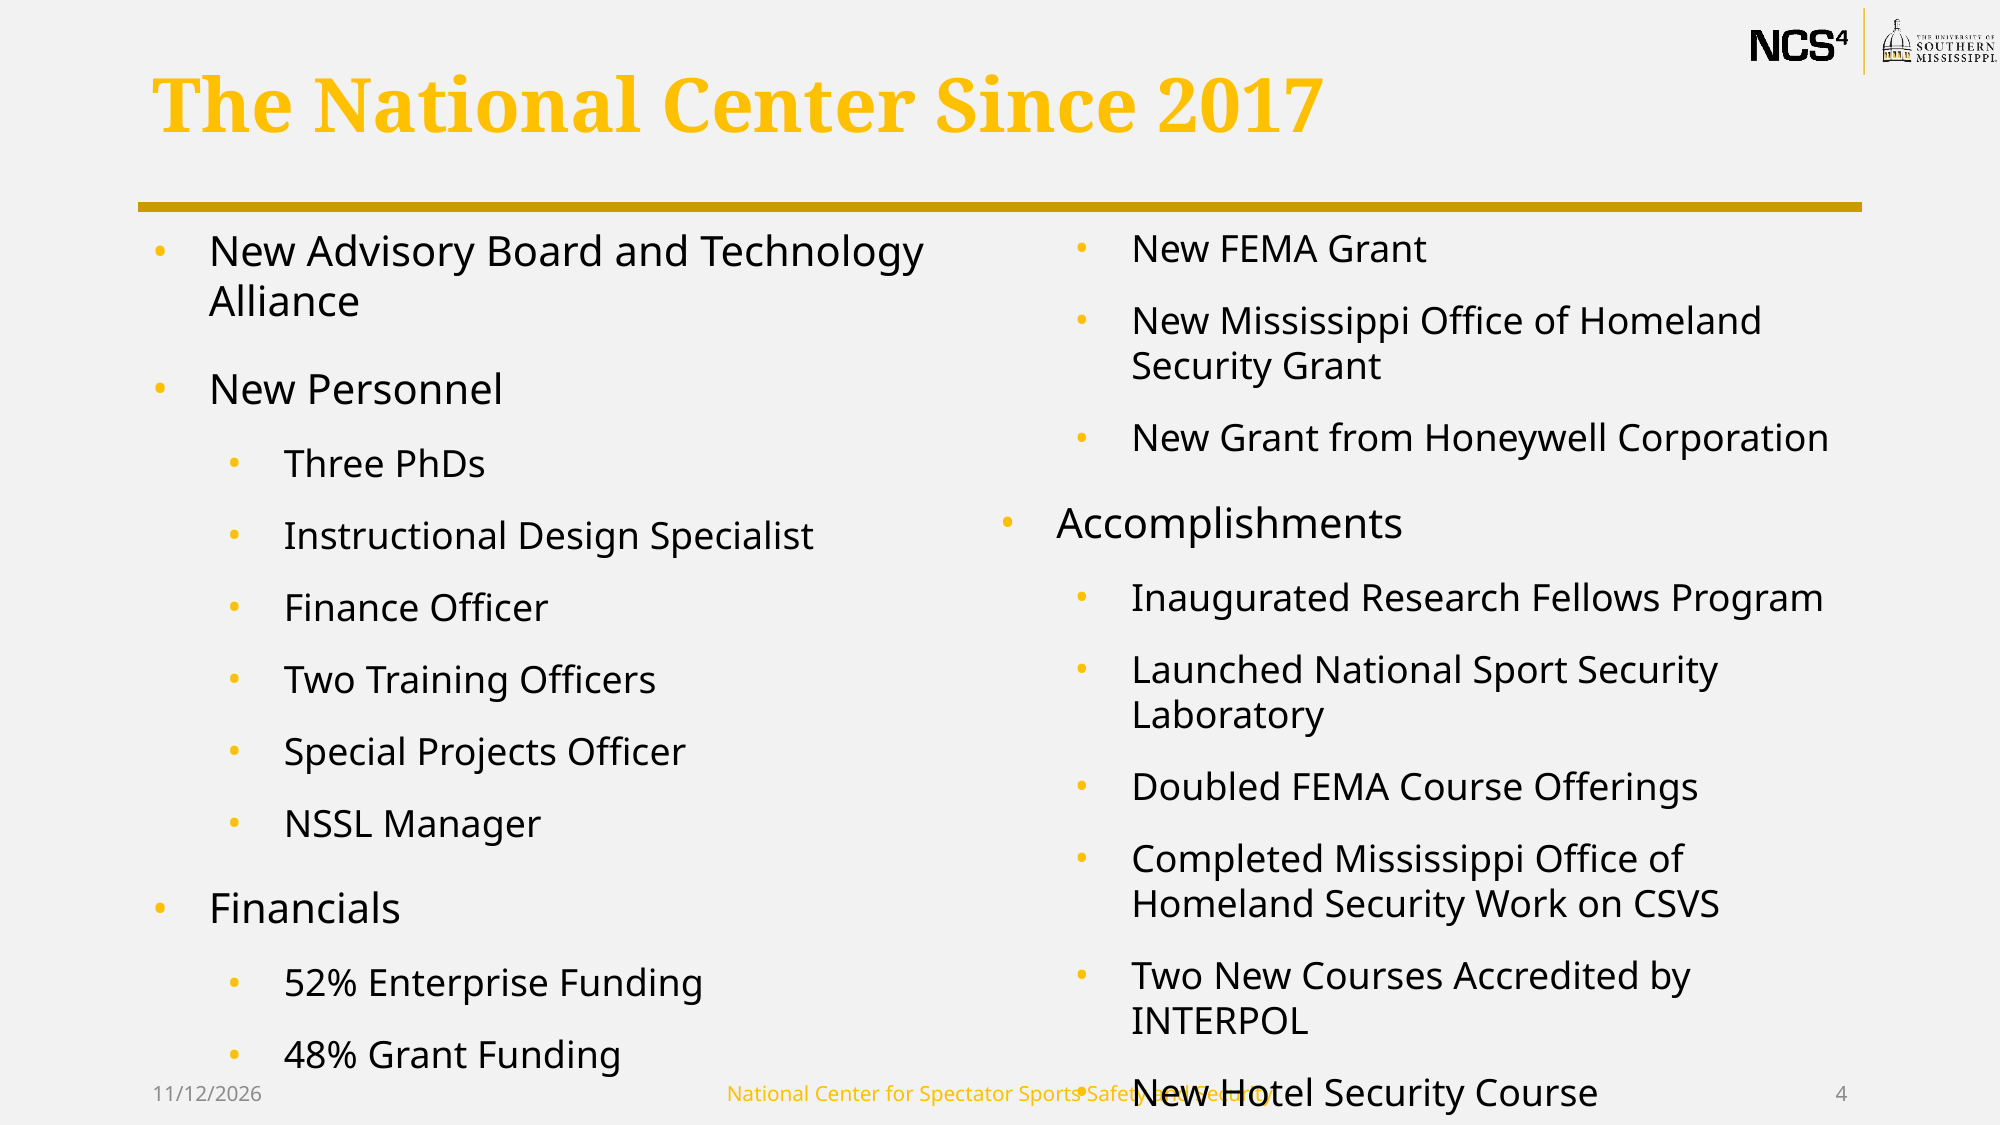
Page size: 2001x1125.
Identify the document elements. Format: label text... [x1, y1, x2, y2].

footer National Center for Spectator Sports Safety and Security [662, 1064, 1338, 1125]
list New Advisory Board and Technology Alliance New Personnel Three PhDs Instructional Design Specialist Finance Officer Two Training Officers Special Projects Officer NSSL Manager Financials 52% Enterprise Funding 48% Grant Funding New FEMA Grant New Mississippi Office of Homeland Security Grant New Grant from Honeywell Corporation Accomplishments Inaugurated Research Fellows Program Launched National Sport Security Laboratory Doubled FEMA Course Offerings Completed Mississippi Office of Homeland Security Work on CSVS Two New Courses Accredited by INTERPOL New Hotel Security Course [137, 217, 1863, 944]
slide_number 4 [1412, 1064, 1863, 1125]
title The National Center Since 2017 [137, 0, 1863, 217]
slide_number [137, 1064, 588, 1125]
picture [1863, 3, 2000, 78]
